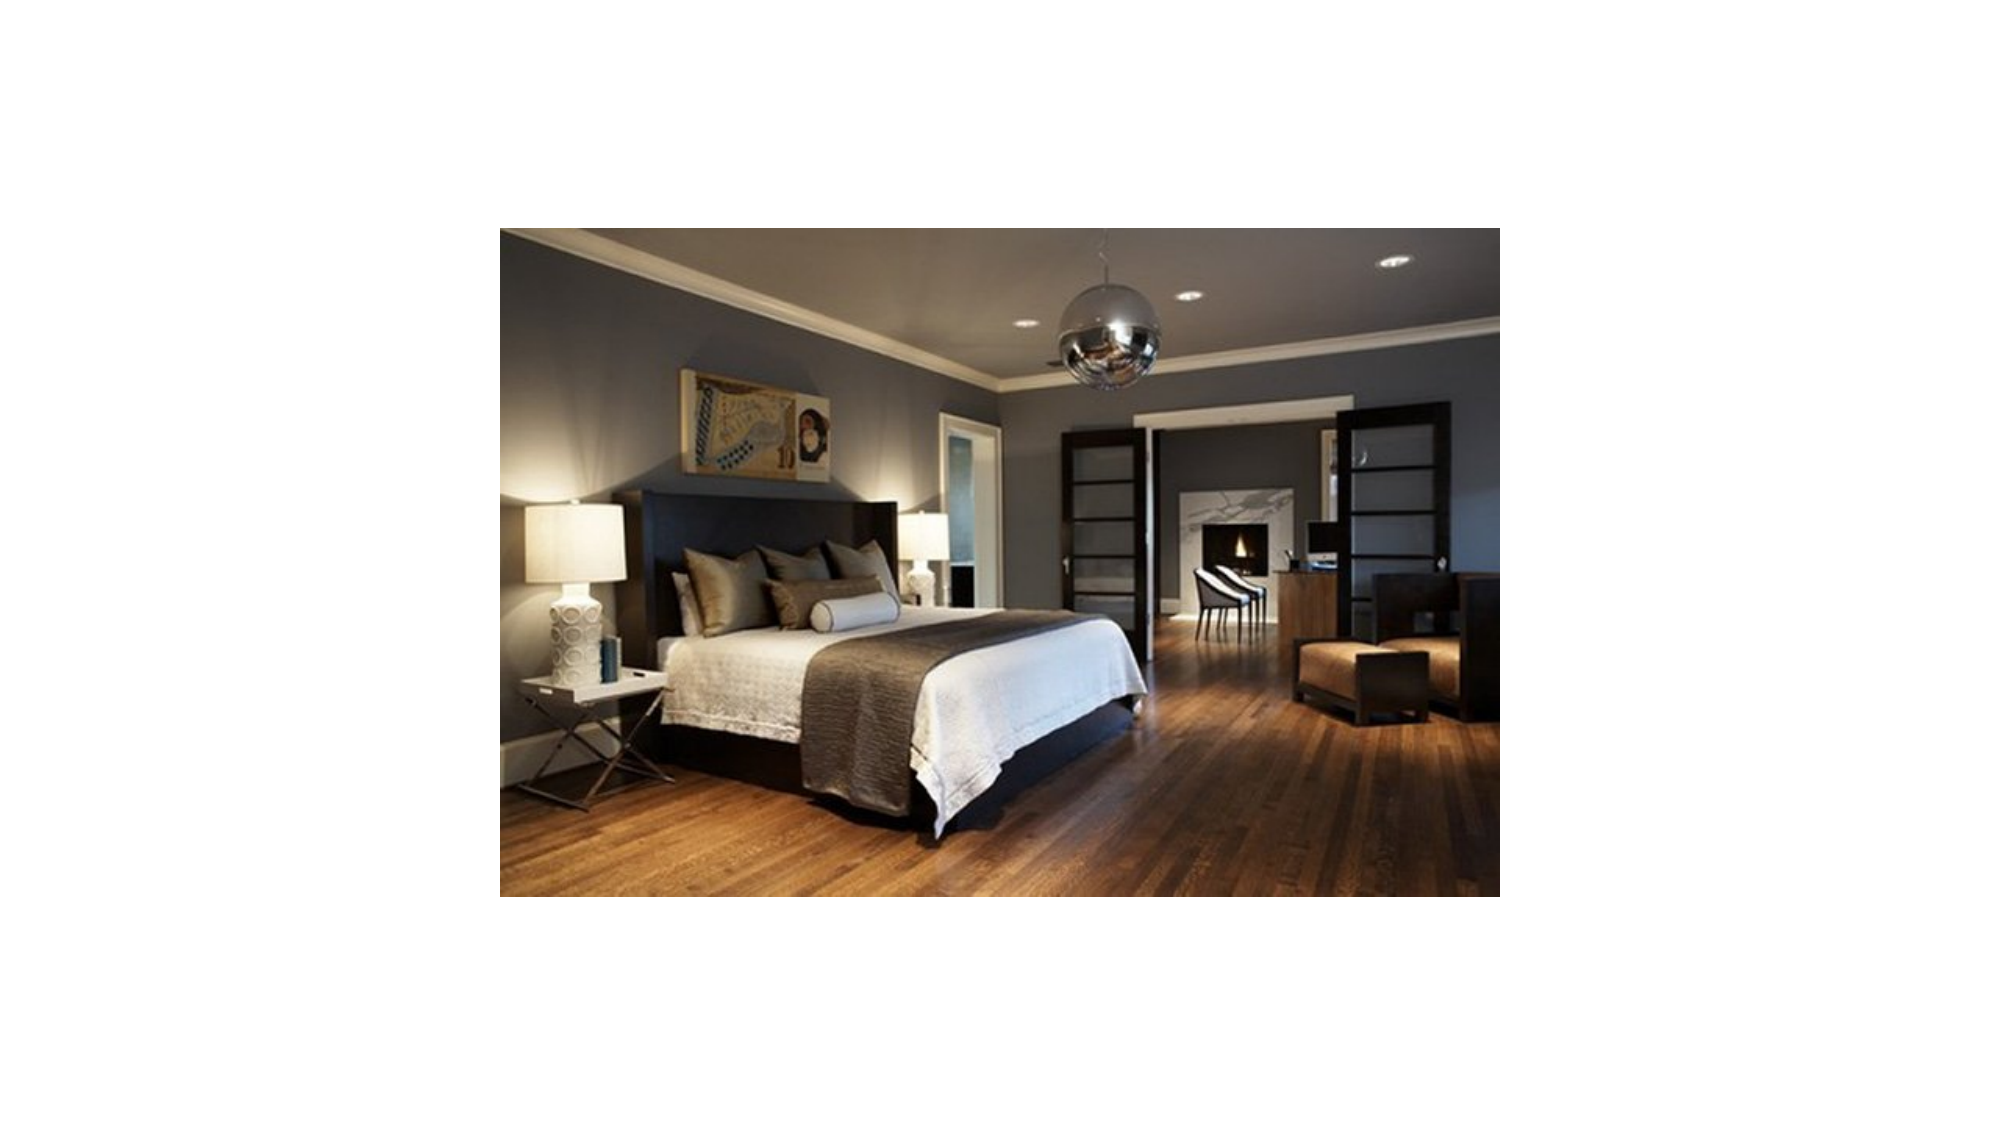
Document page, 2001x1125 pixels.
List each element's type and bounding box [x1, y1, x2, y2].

picture [499, 228, 1500, 897]
